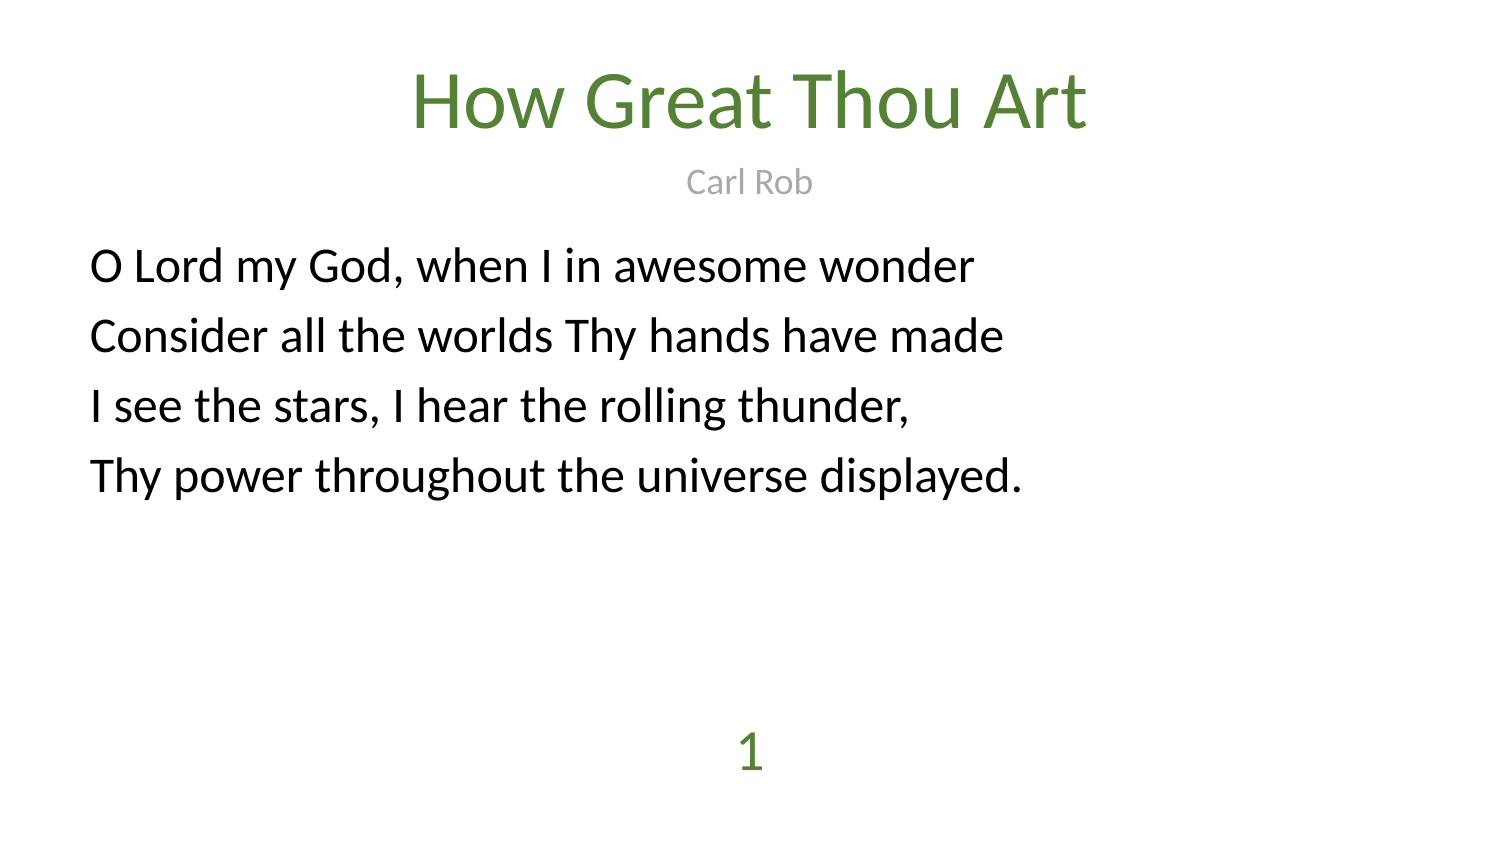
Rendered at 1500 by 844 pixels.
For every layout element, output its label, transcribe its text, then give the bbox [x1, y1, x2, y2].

list O Lord my God, when I in awesome wonder Consider all the worlds Thy hands have made I see the stars, I hear the rolling thunder, Thy power throughout the universe displayed. [75, 225, 1500, 705]
list How Great Thou Art [0, 37, 1500, 150]
list Carl Rob [0, 150, 1500, 225]
list 1 [0, 705, 1500, 844]
